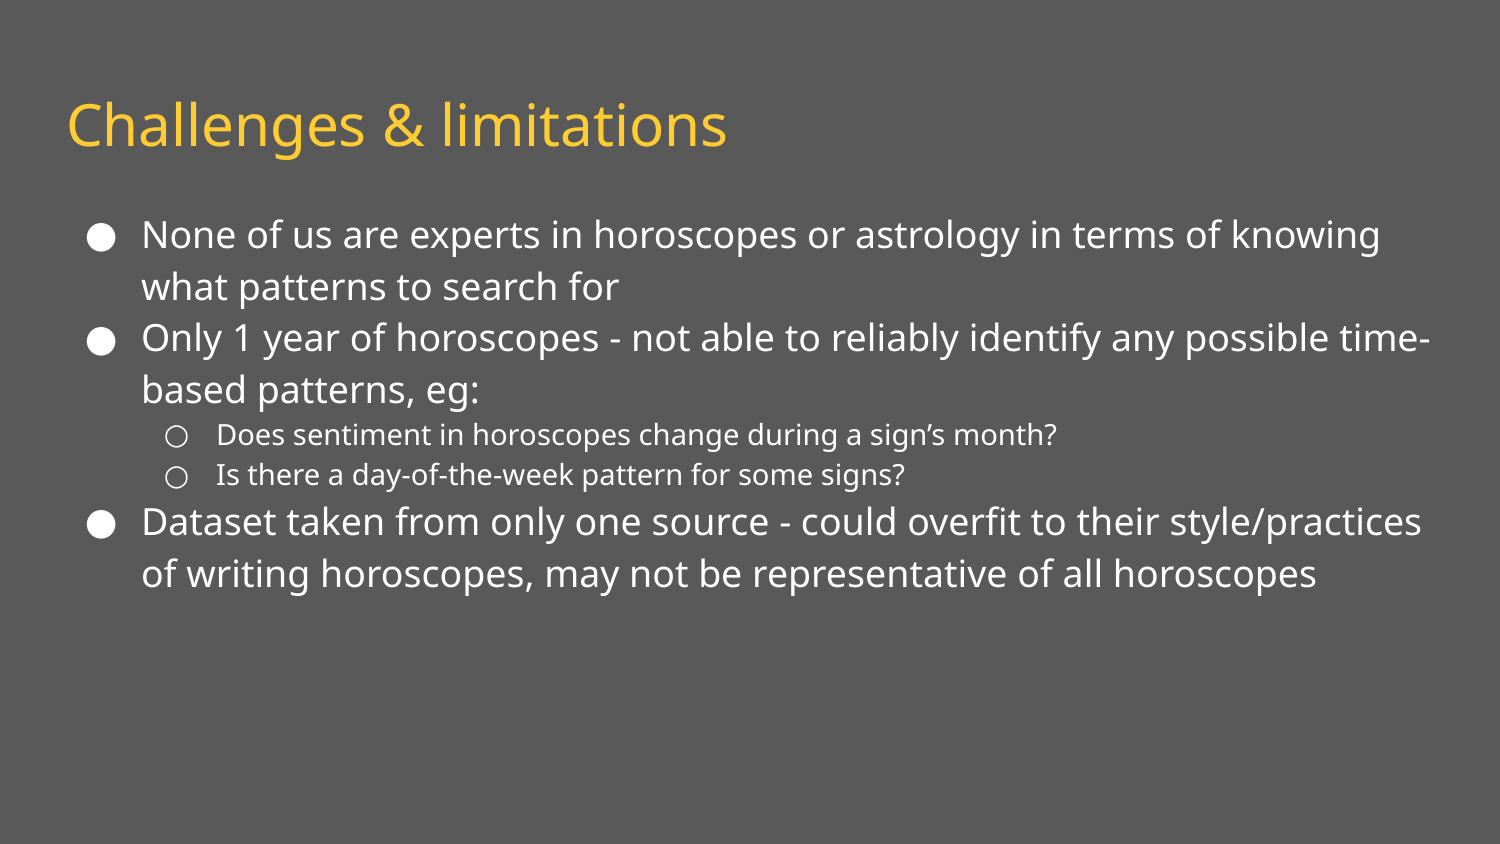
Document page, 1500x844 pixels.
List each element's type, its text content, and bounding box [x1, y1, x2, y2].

title Challenges & limitations [51, 72, 1449, 167]
list None of us are experts in horoscopes or astrology in terms of knowing what patterns to search for Only 1 year of horoscopes - not able to reliably identify any possible time-based patterns, eg: Does sentiment in horoscopes change during a sign’s month? Is there a day-of-the-week pattern for some signs? Dataset taken from only one source - could overfit to their style/practices of writing horoscopes, may not be representative of all horoscopes [51, 189, 1449, 750]
